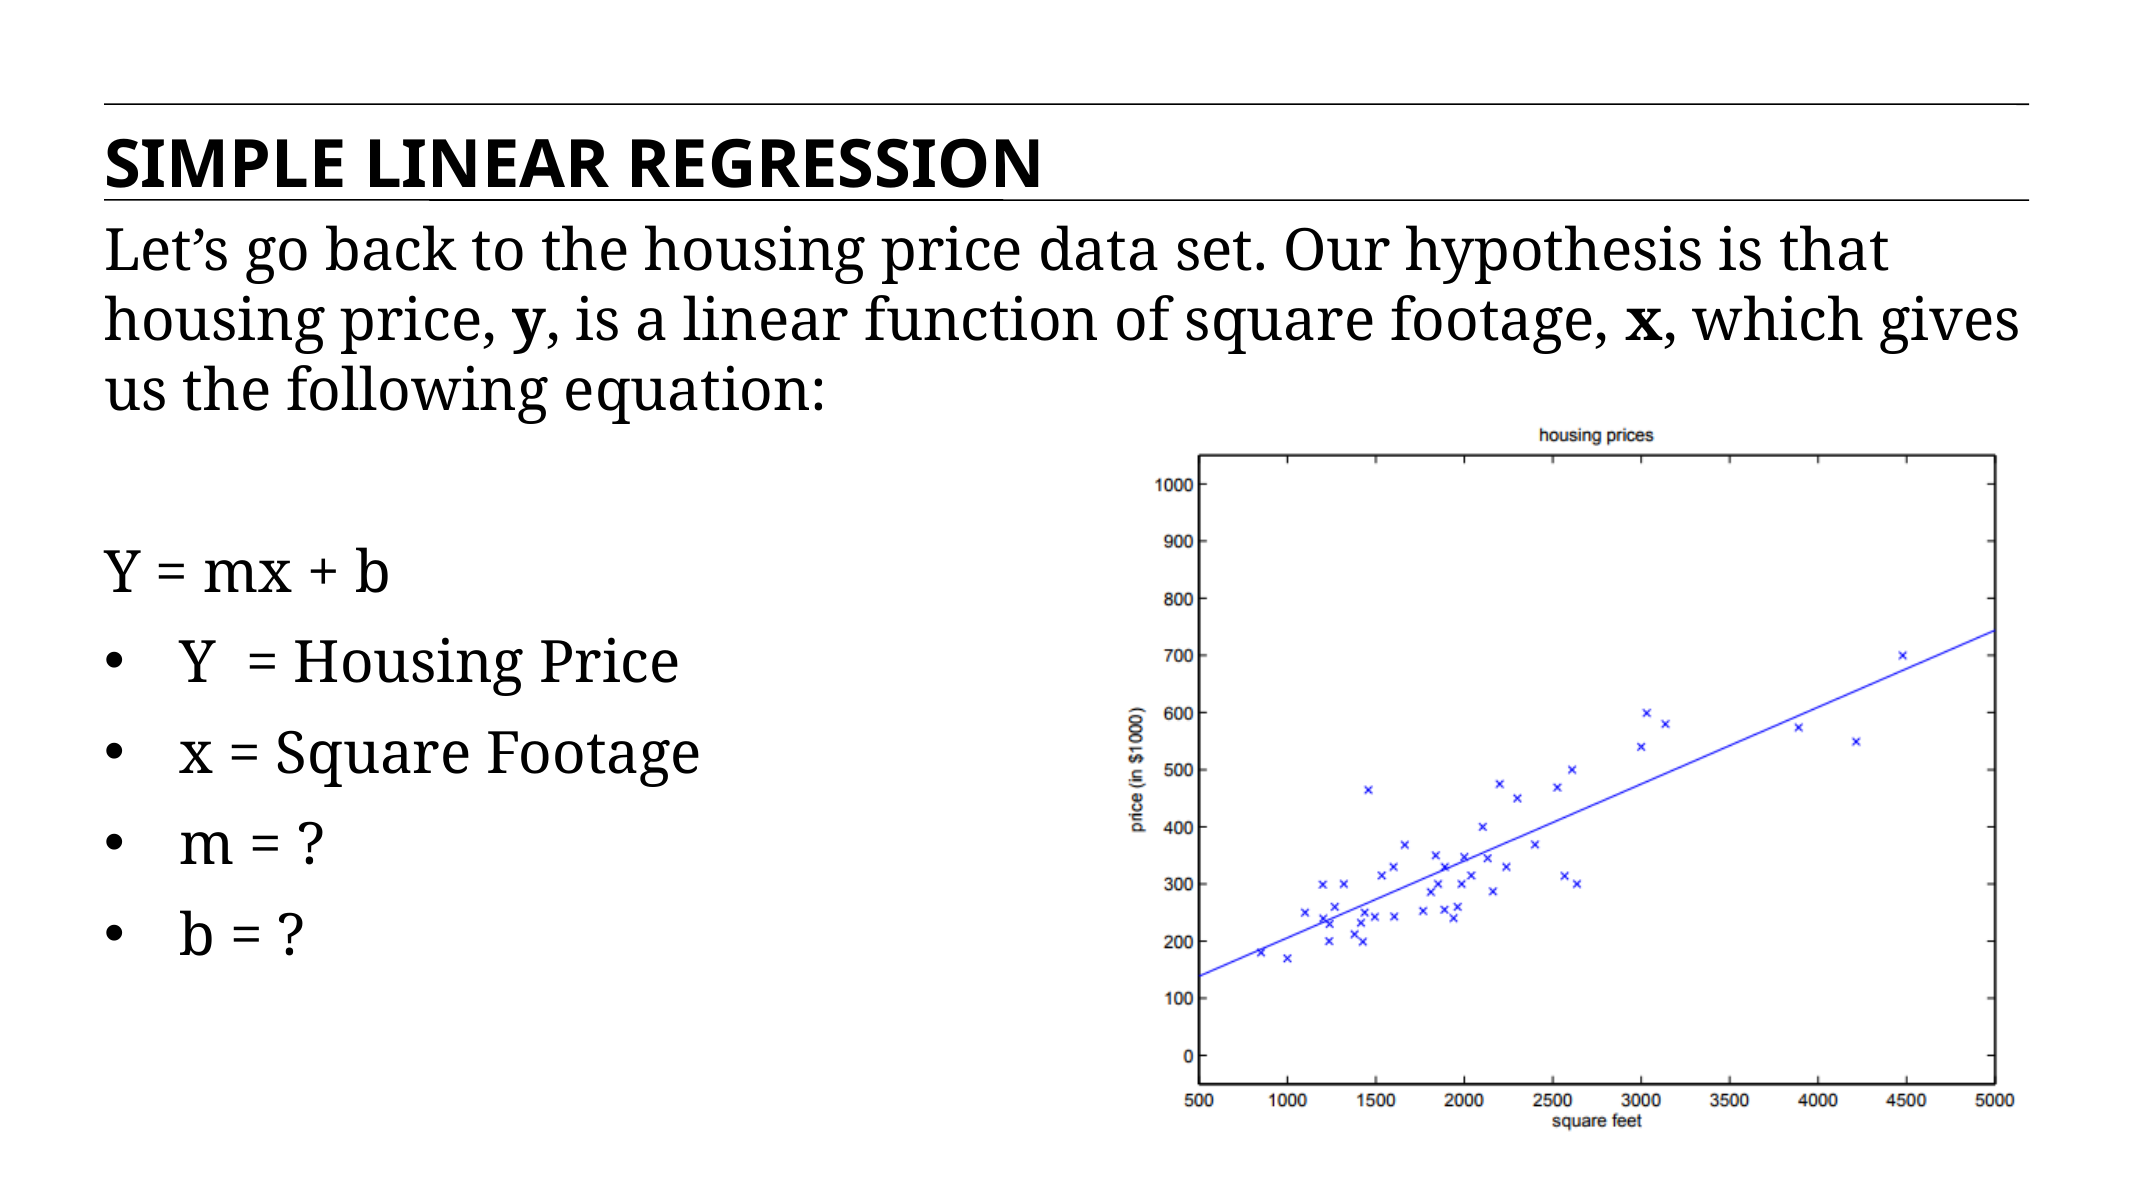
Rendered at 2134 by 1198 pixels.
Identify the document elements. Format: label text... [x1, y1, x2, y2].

text_box Let’s go back to the housing price data set. Our hypothesis is that housing price, y, is a linear function of square footage, x, which gives us the following equation: Y = mx + b Y = Housing Price x = Square Footage m = ? b = ? [104, 212, 2030, 1167]
picture [1114, 421, 2030, 1141]
text_box SIMPLE LINEAR REGRESSION [104, 120, 1371, 192]
